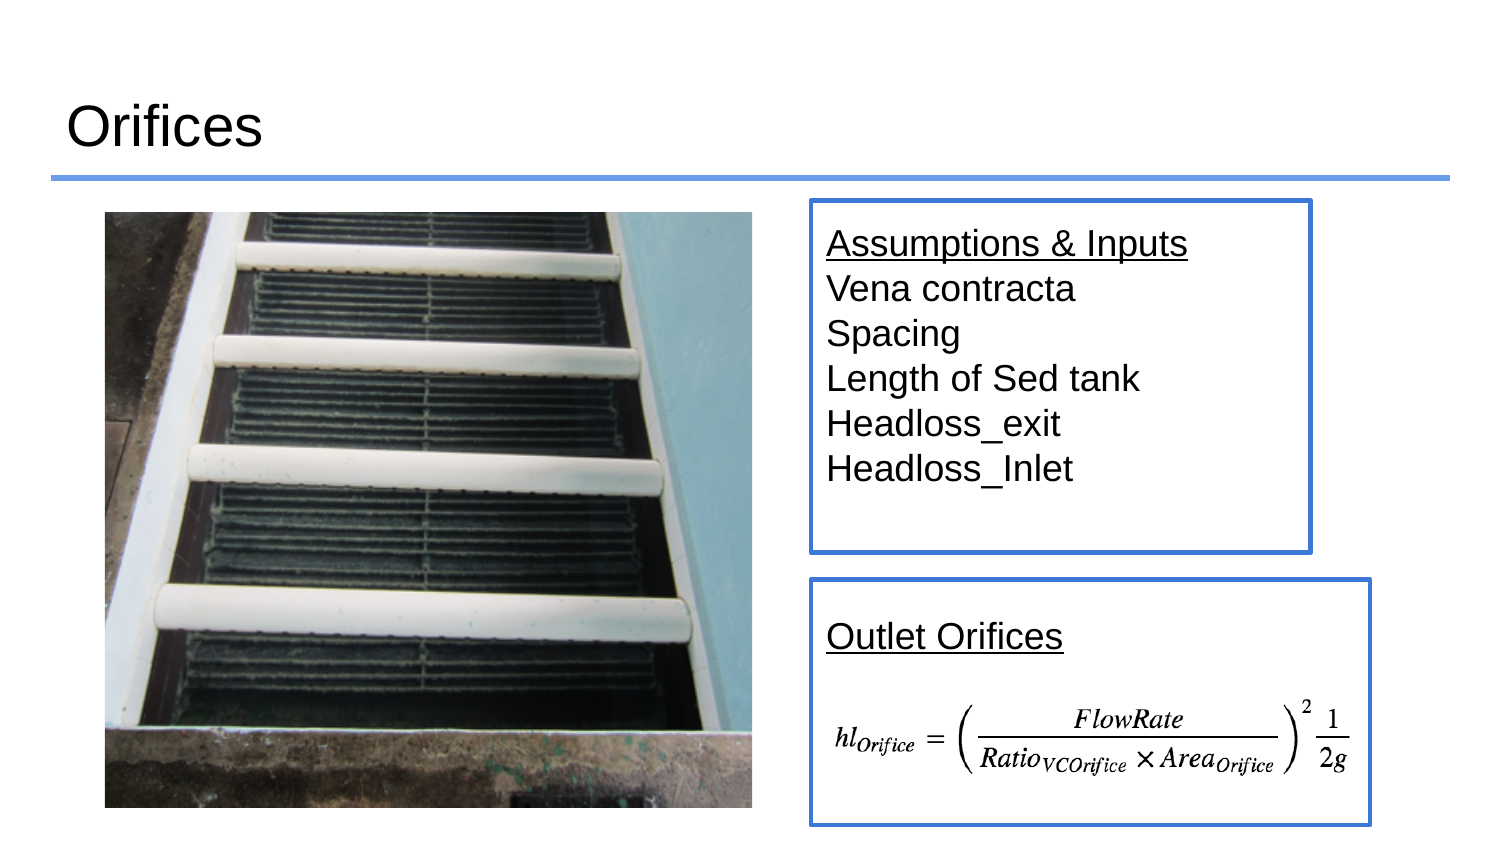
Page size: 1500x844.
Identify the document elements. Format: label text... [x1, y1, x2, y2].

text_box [810, 578, 1371, 826]
title Orifices [51, 72, 1422, 167]
text_box Assumptions & Inputs Vena contracta Spacing Length of Sed tank Headloss_exit Headloss_Inlet [811, 200, 1311, 553]
picture [104, 212, 753, 808]
